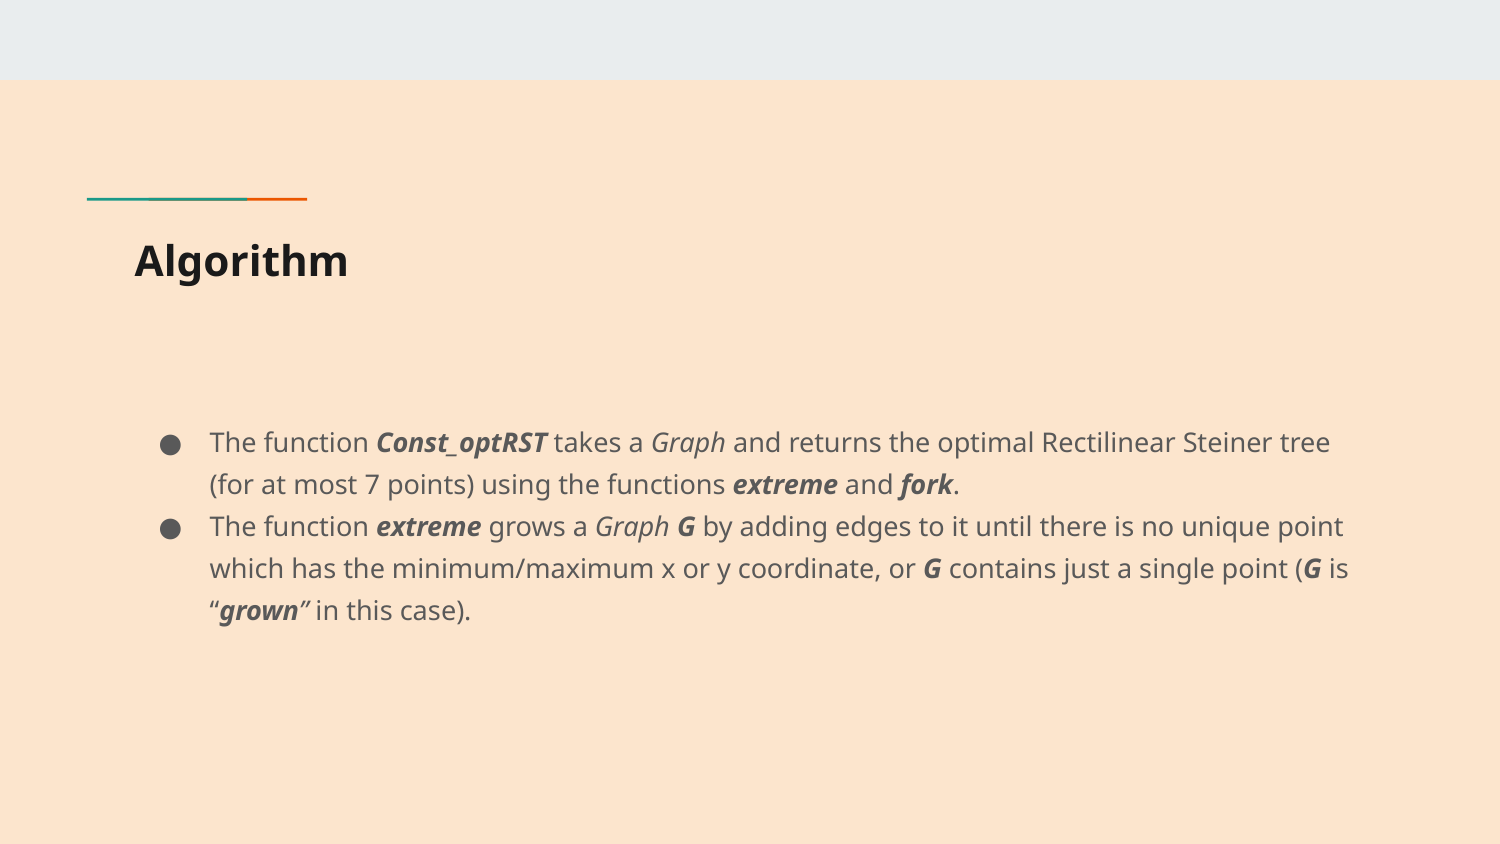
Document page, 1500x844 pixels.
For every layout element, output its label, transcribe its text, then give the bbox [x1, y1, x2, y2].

list The function Const_optRST takes a Graph and returns the optimal Rectilinear Steiner tree (for at most 7 points) using the functions extreme and fork. The function extreme grows a Graph G by adding edges to it until there is no unique point which has the minimum/maximum x or y coordinate, or G contains just a single point (G is “grown” in this case). [119, 341, 1381, 712]
title Algorithm [119, 216, 1381, 305]
